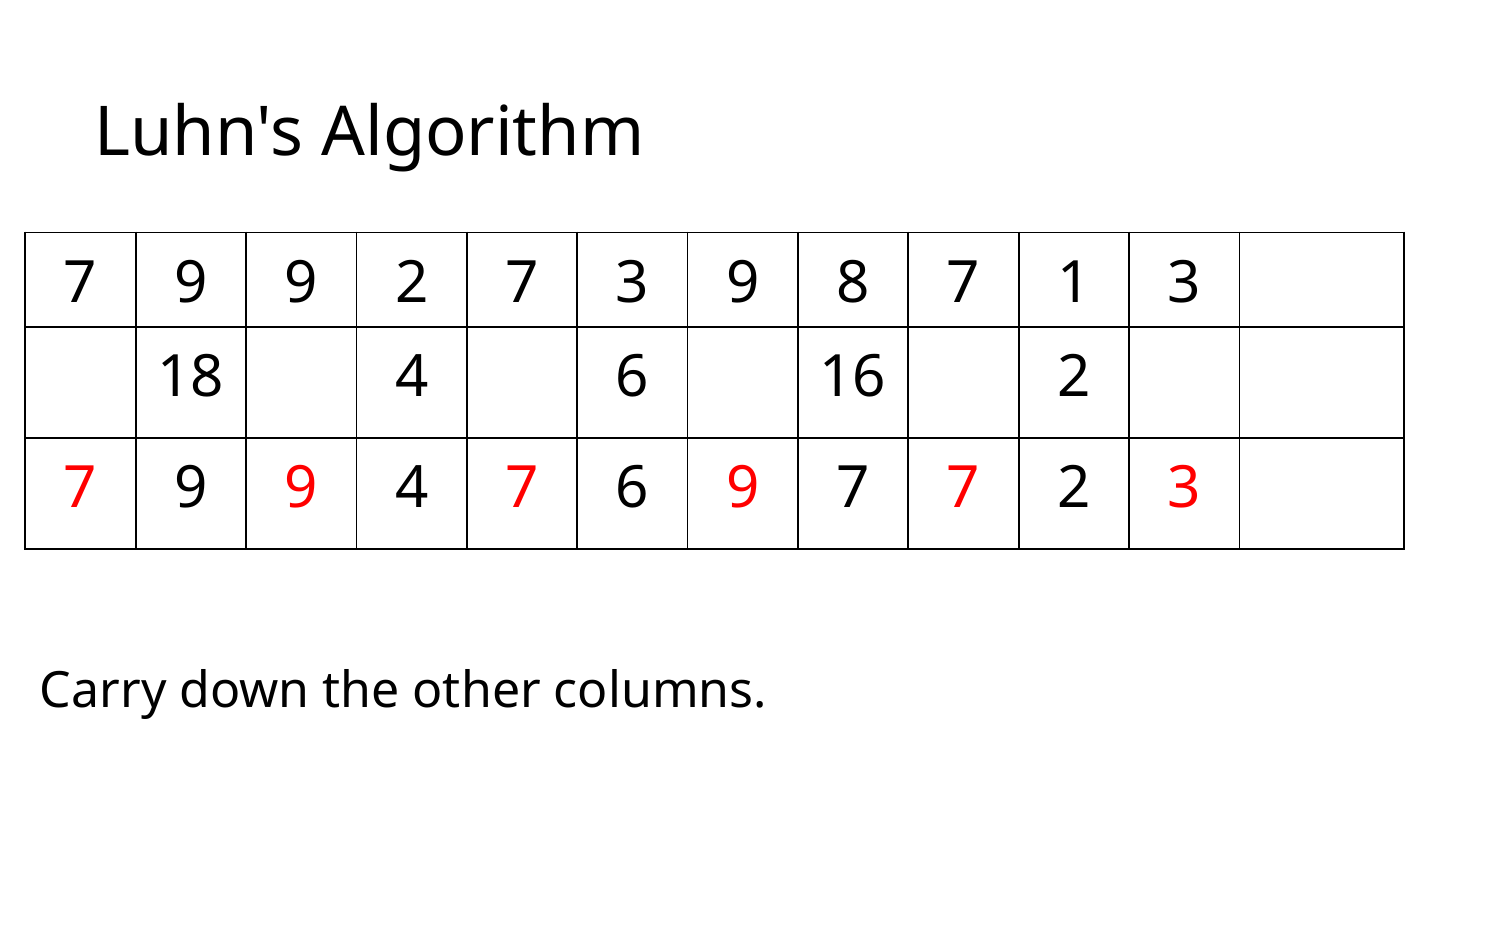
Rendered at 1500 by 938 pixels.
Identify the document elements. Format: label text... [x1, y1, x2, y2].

table_header 9 [688, 233, 797, 326]
table_cell 6 [578, 439, 687, 548]
table_header 9 [247, 233, 356, 326]
table_header 2 [357, 233, 466, 326]
table_cell 18 [137, 328, 245, 437]
table_cell 3 [1130, 439, 1239, 548]
table_cell [1240, 328, 1403, 437]
table_cell 4 [357, 328, 466, 437]
table_header 9 [137, 233, 245, 326]
table_cell 6 [578, 328, 687, 437]
table_header 8 [799, 233, 907, 326]
table_cell 2 [1020, 439, 1128, 548]
table_cell [247, 328, 356, 437]
table_header 7 [26, 233, 135, 326]
table_cell 4 [357, 439, 466, 548]
table_cell [468, 328, 576, 437]
table_cell 9 [137, 439, 245, 548]
text_box Carry down the other columns. [25, 650, 796, 725]
table_header 3 [578, 233, 687, 326]
table_cell 7 [799, 439, 907, 548]
table_cell [1130, 328, 1239, 437]
table_header 3 [1130, 233, 1239, 326]
table_cell [26, 328, 135, 437]
table_cell [909, 328, 1018, 437]
title Luhn's Algorithm [79, 76, 1237, 189]
table_cell 9 [247, 439, 356, 548]
table_header 1 [1020, 233, 1128, 326]
table_header [1240, 233, 1403, 326]
table_cell [688, 328, 797, 437]
table_cell 2 [1020, 328, 1128, 437]
table_cell 9 [688, 439, 797, 548]
table_cell 16 [799, 328, 907, 437]
table_cell 7 [468, 439, 576, 548]
table_cell 7 [909, 439, 1018, 548]
table_header 7 [468, 233, 576, 326]
table_cell 7 [26, 439, 135, 548]
table_header 7 [909, 233, 1018, 326]
table_cell [1240, 439, 1403, 548]
